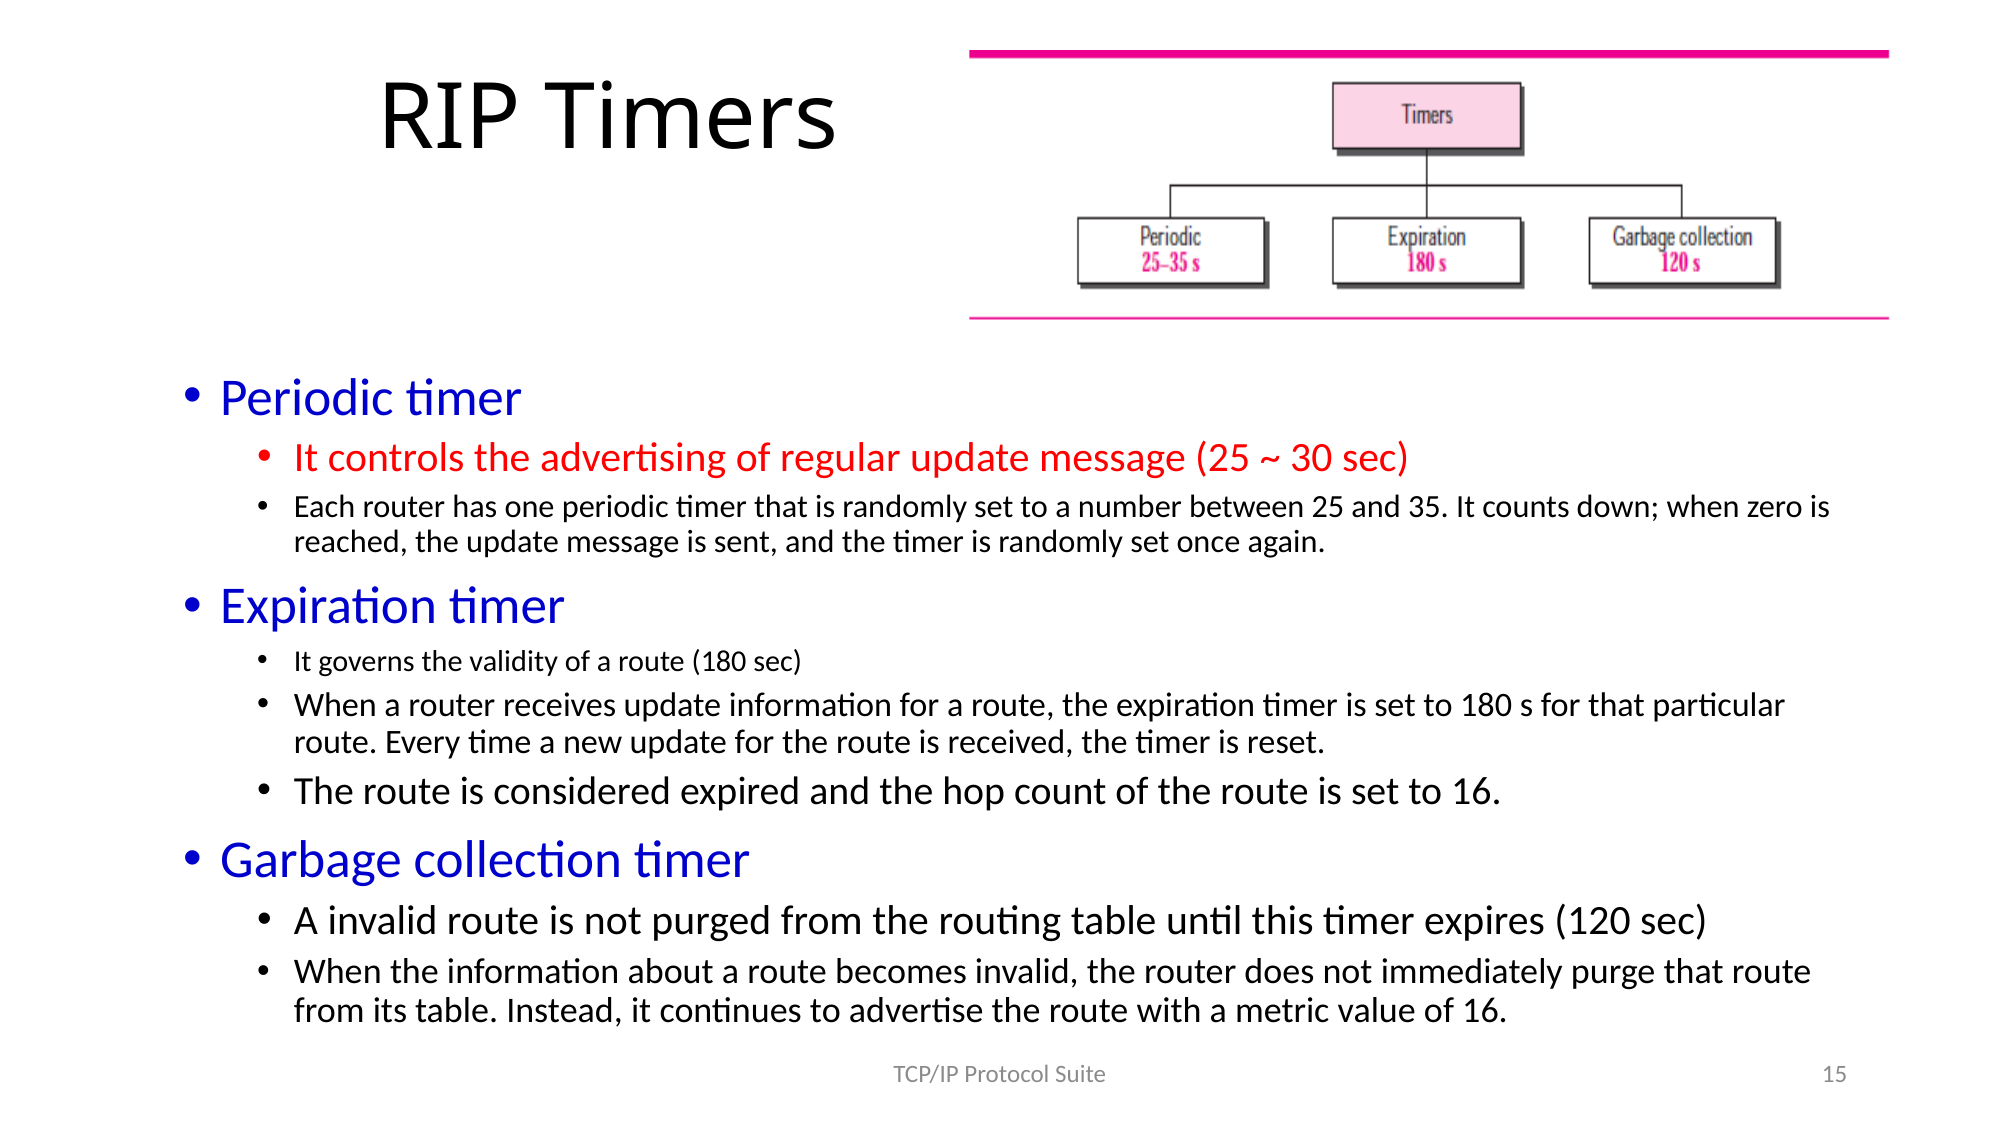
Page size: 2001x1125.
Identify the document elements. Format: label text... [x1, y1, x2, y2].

list Periodic timer It controls the advertising of regular update message (25 ~ 30 sec) Each router has one periodic timer that is randomly set to a number between 25 and 35. It counts down; when zero is reached, the update message is sent, and the timer is randomly set once again. Expiration timer It governs the validity of a route (180 sec) When a router receives update information for a route, the expiration timer is set to 180 s for that particular route. Every time a new update for the route is received, the timer is reset. The route is considered expired and the hop count of the route is set to 16. Garbage collection timer A invalid route is not purged from the routing table until this timer expires (120 sec) When the information about a route becomes invalid, the router does not immediately purge that route from its table. Instead, it continues to advertise the route with a metric value of 16. [168, 342, 1863, 1043]
slide_number 15 [1412, 1043, 1863, 1103]
picture [968, 50, 1894, 333]
title RIP Timers [362, 50, 968, 188]
footer TCP/IP Protocol Suite [662, 1043, 1338, 1103]
